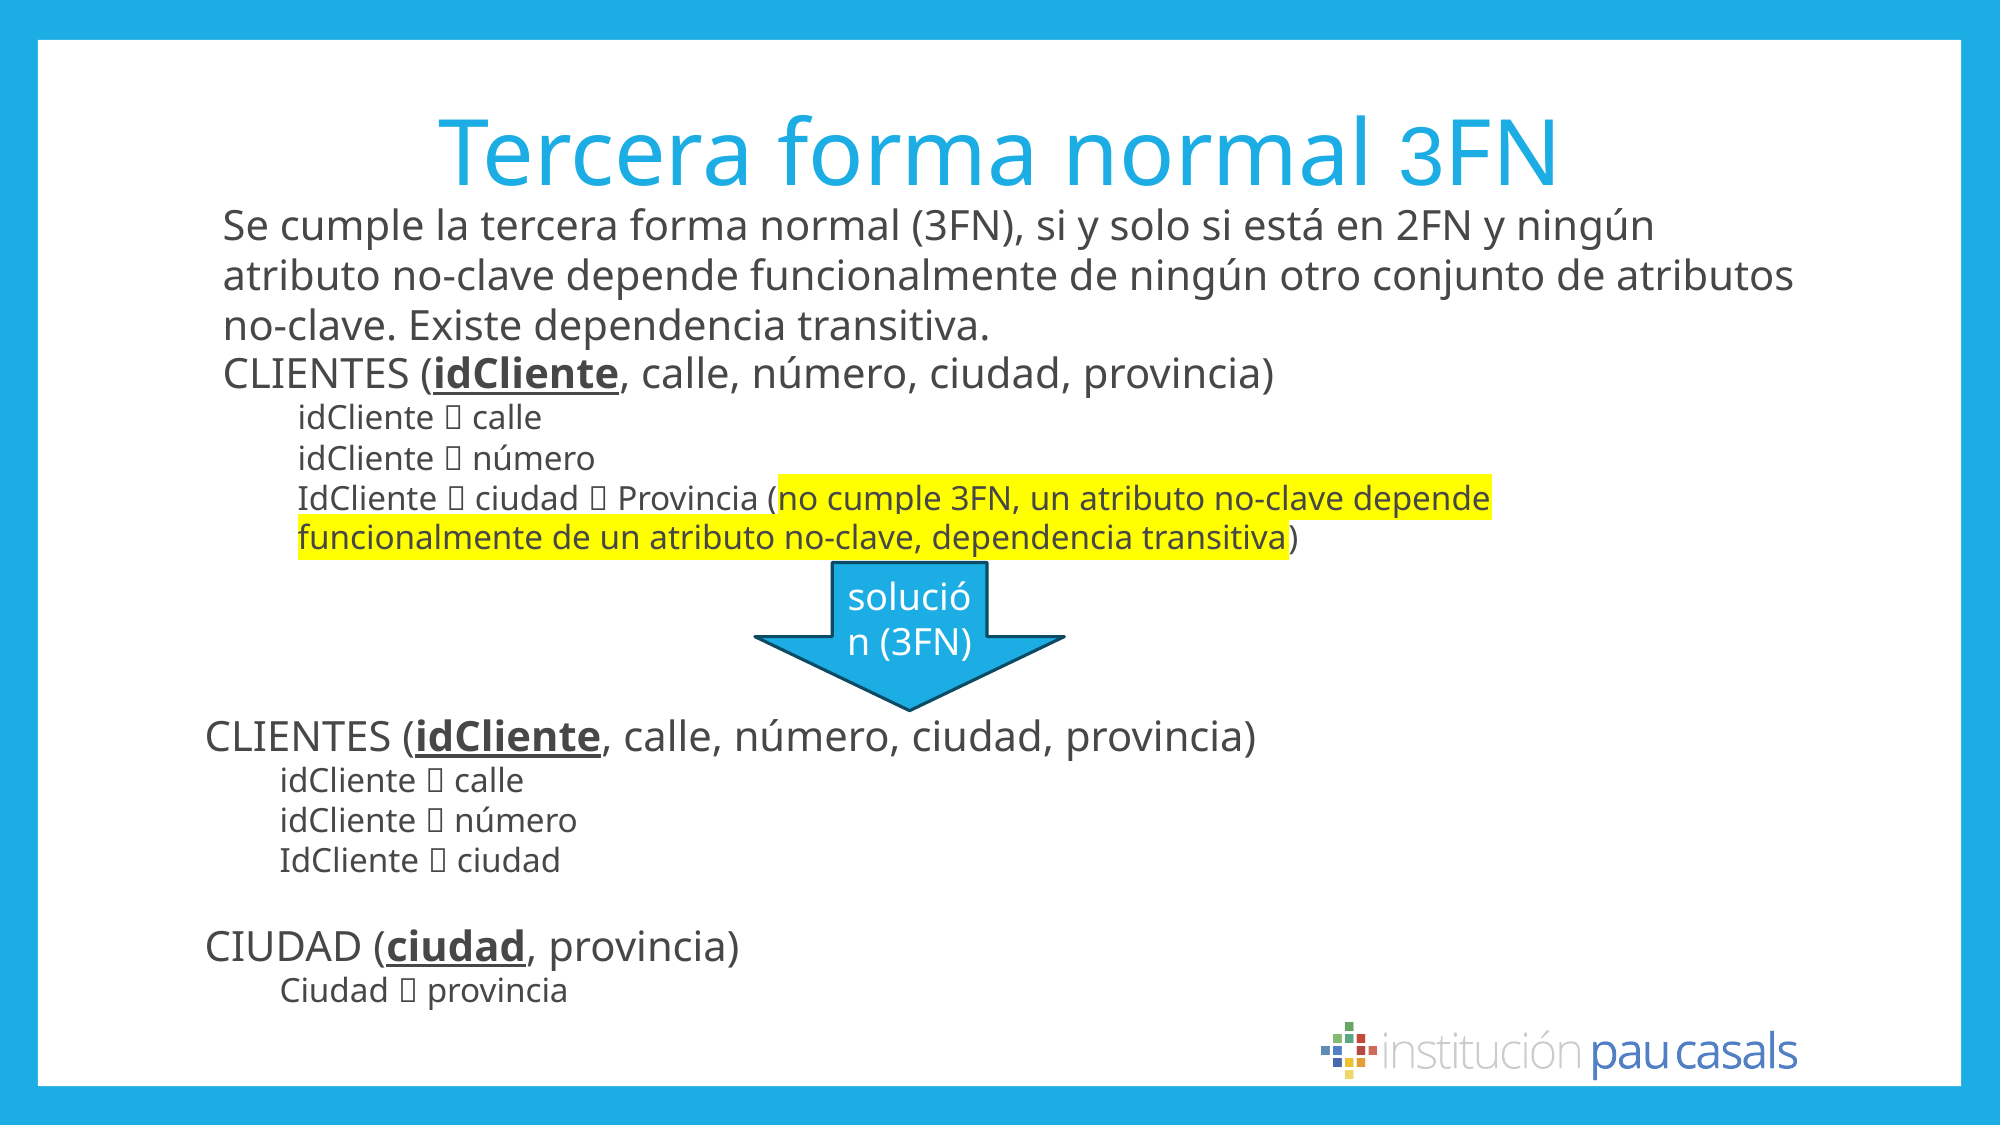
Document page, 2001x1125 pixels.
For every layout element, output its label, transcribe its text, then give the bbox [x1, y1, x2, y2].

text_box solución (3FN) [753, 560, 1066, 713]
text_box CLIENTES (idCliente, calle, número, ciudad, provincia) idCliente  calle idCliente  número IdCliente  ciudad  Provincia (no cumple 3FN, un atributo no-clave depende funcionalmente de un atributo no-clave, dependencia transitiva) [207, 339, 1690, 604]
title Tercera forma normal 3FN [189, 44, 1810, 267]
picture [1321, 1022, 1797, 1082]
text_box Se cumple la tercera forma normal (3FN), si y solo si está en 2FN y ningún atributo no-clave depende funcionalmente de ningún otro conjunto de atributos no-clave. Existe dependencia transitiva. [207, 191, 1828, 357]
text_box CLIENTES (idCliente, calle, número, ciudad, provincia) idCliente  calle idCliente  número IdCliente  ciudad CIUDAD (ciudad, provincia) Ciudad  provincia [189, 702, 1672, 1017]
